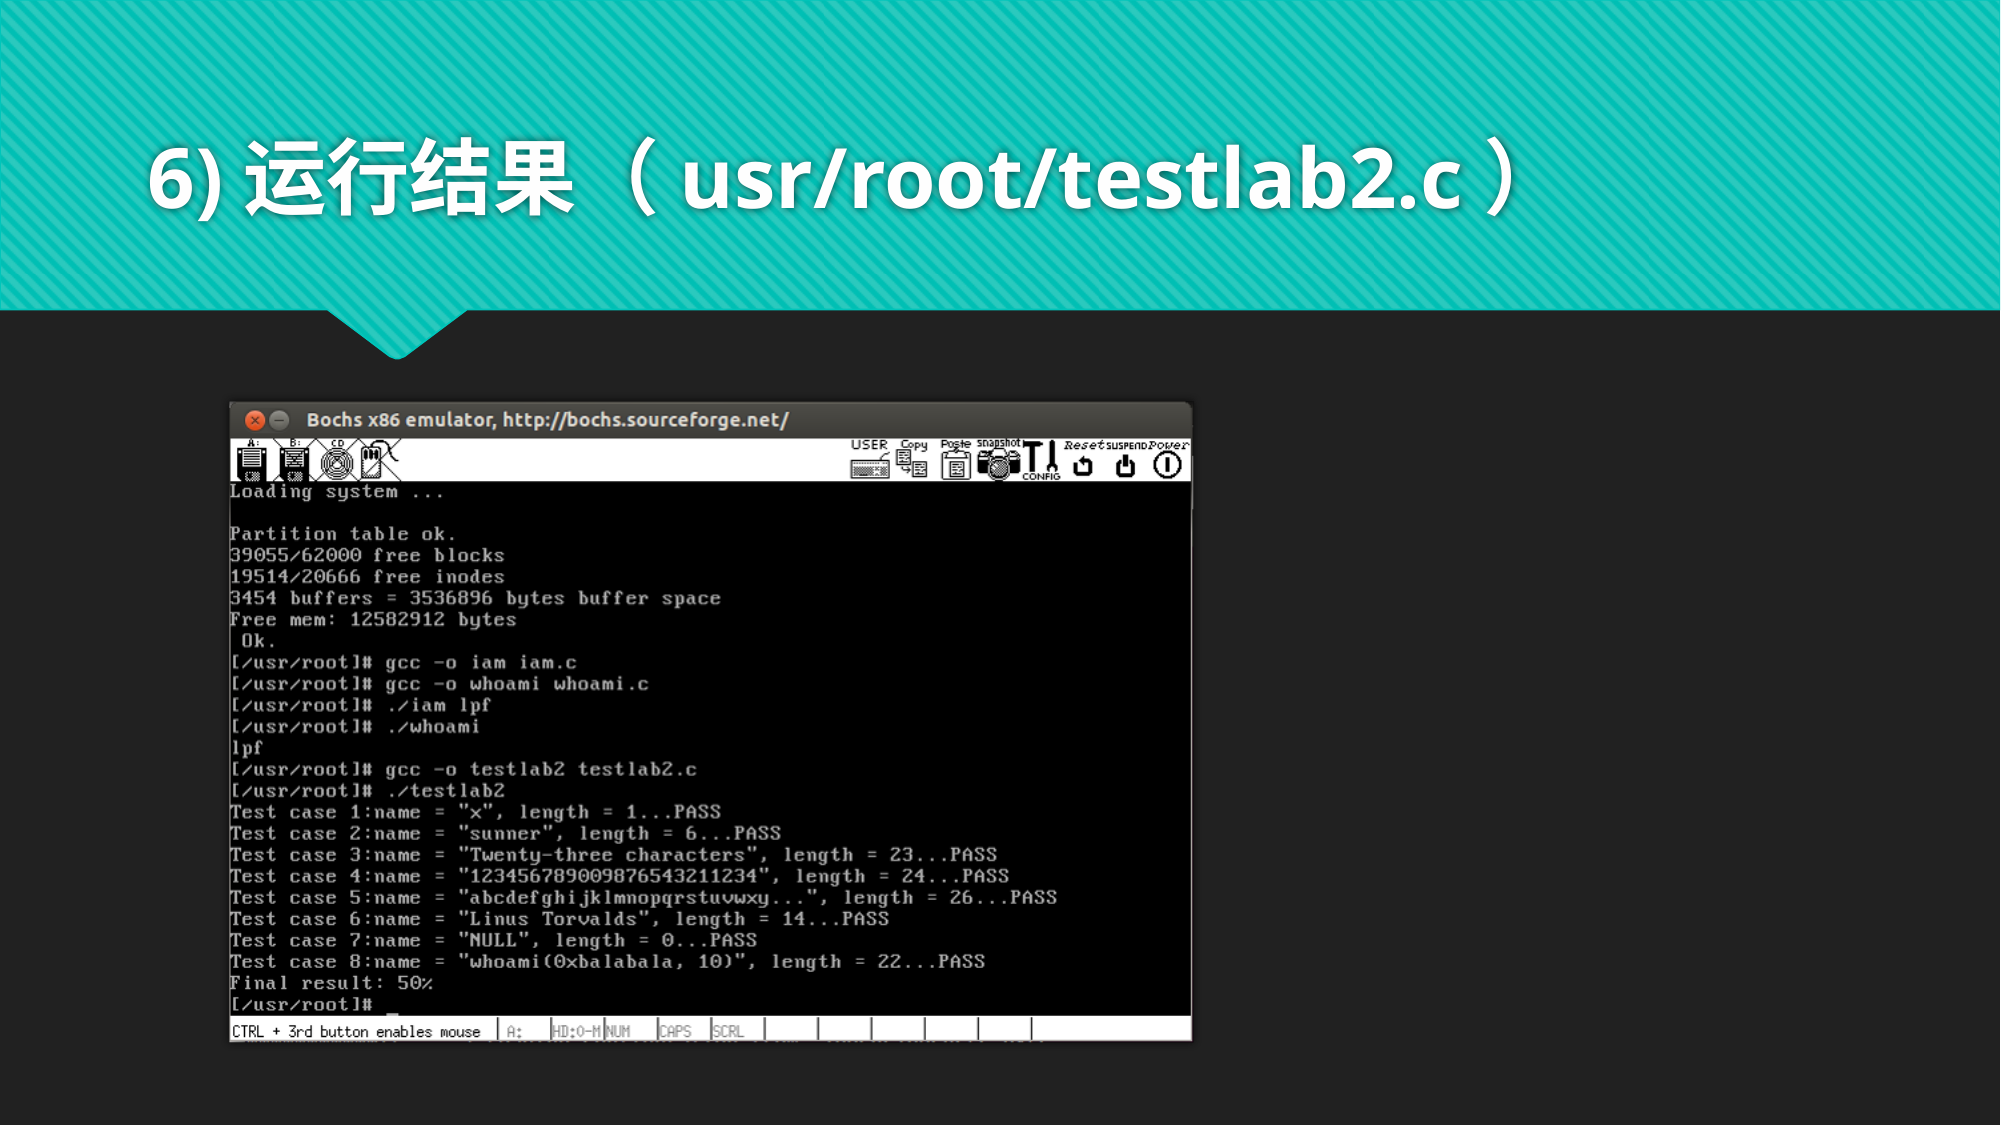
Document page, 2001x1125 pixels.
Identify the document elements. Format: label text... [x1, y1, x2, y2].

title 6)运行结果（usr/root/testlab2.c） [132, 73, 1868, 233]
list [220, 392, 1203, 1052]
